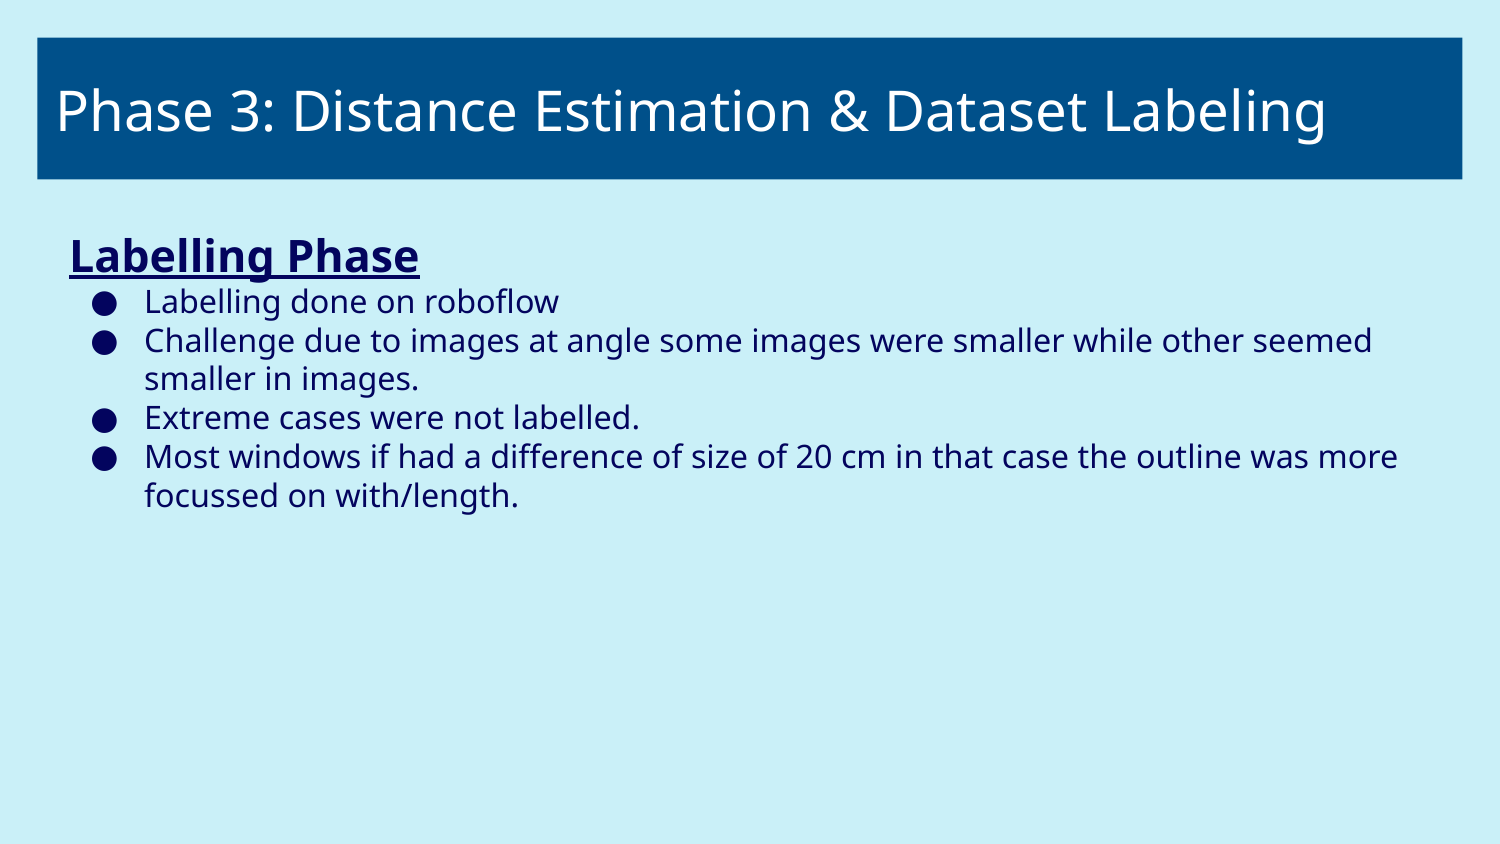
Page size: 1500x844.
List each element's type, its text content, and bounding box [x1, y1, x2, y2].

text_box Labelling Phase Labelling done on roboflow Challenge due to images at angle some images were smaller while other seemed smaller in images. Extreme cases were not labelled. Most windows if had a difference of size of 20 cm in that case the outline was more focussed on with/length. [54, 212, 1441, 783]
title Phase 3: Distance Estimation & Dataset Labeling [40, 37, 1464, 180]
